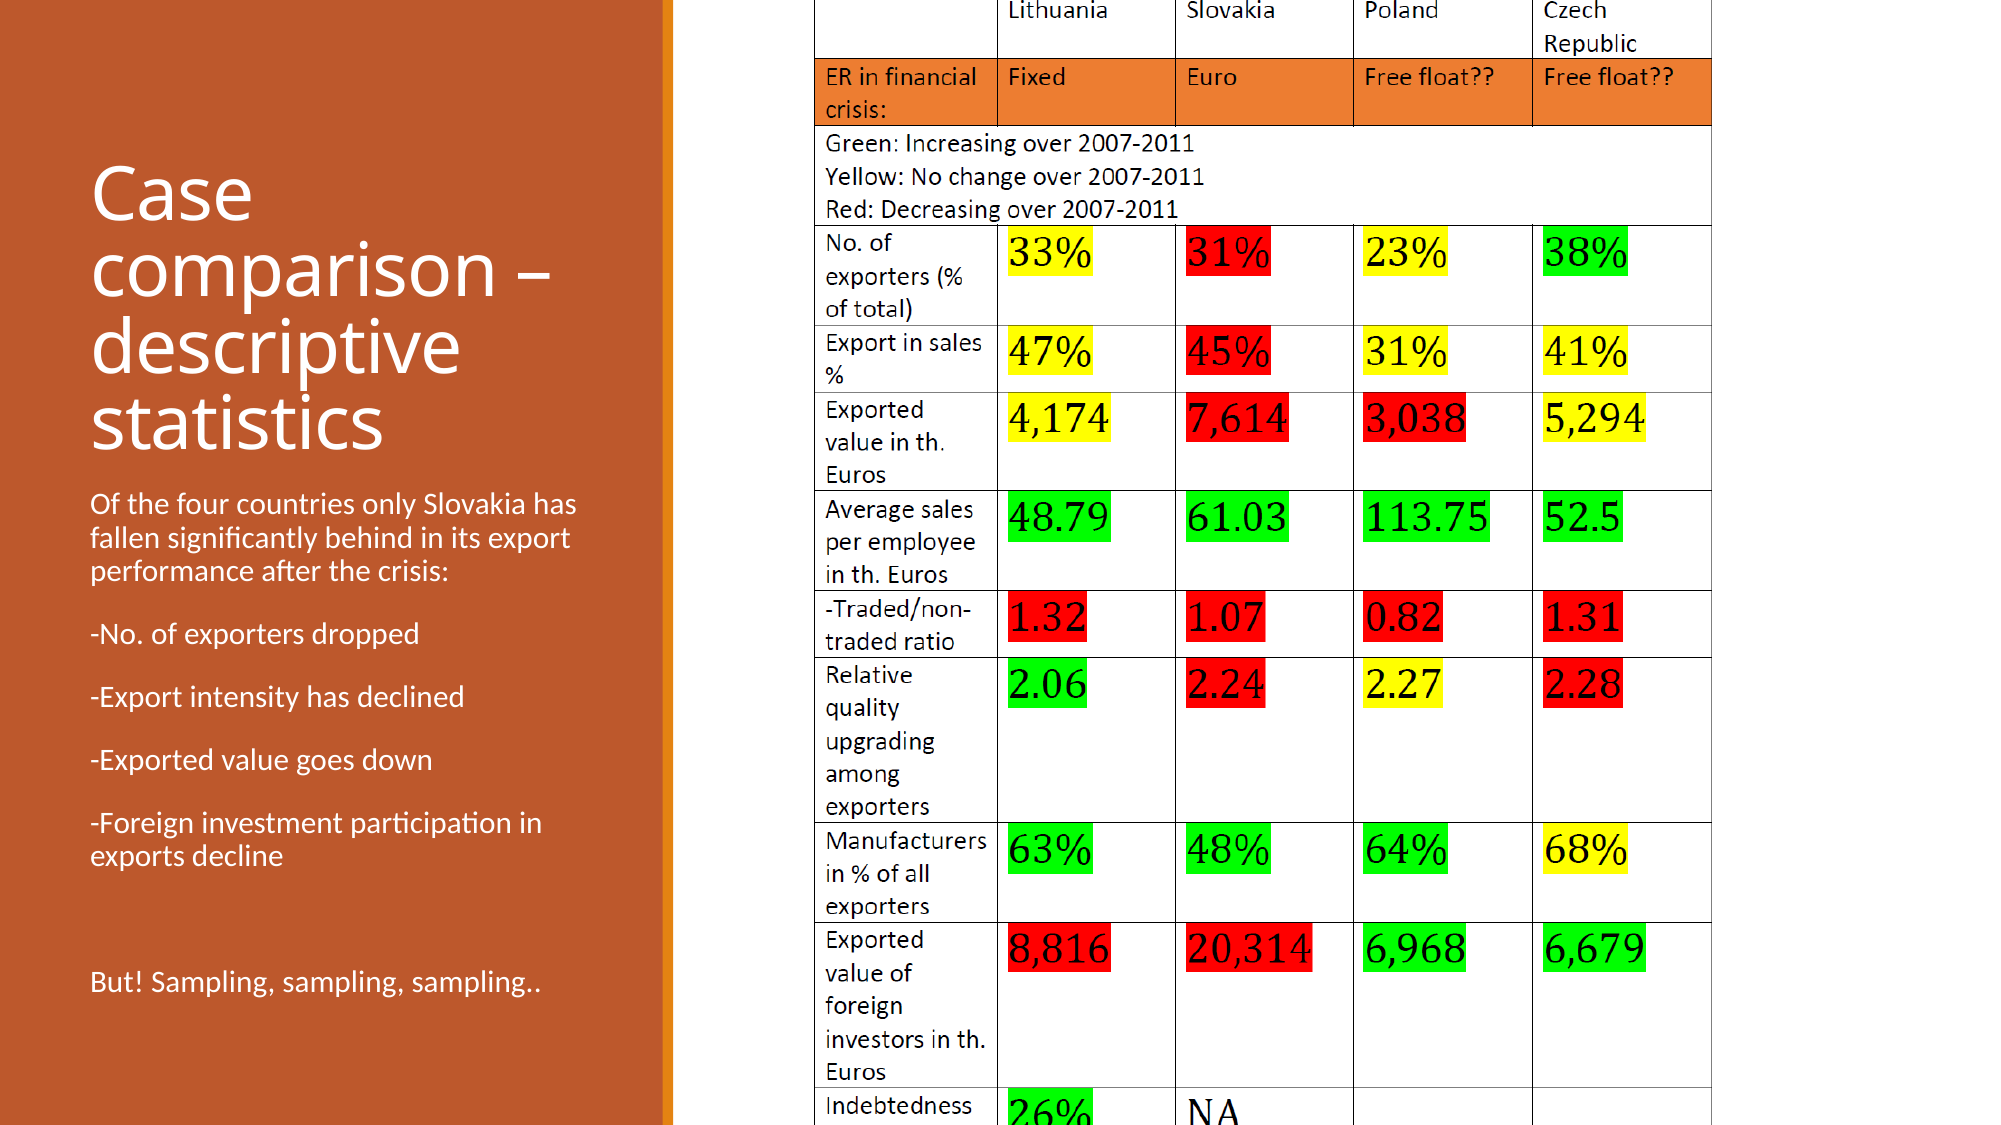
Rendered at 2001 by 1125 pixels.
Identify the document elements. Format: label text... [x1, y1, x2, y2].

list Of the four countries only Slovakia has fallen significantly behind in its export performance after the crisis: -No. of exporters dropped -Export intensity has declined -Exported value goes down -Foreign investment participation in exports decline But! Sampling, sampling, sampling.. [75, 479, 600, 1035]
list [810, 0, 1721, 1125]
title Case comparison – descriptive statistics [75, 97, 600, 473]
